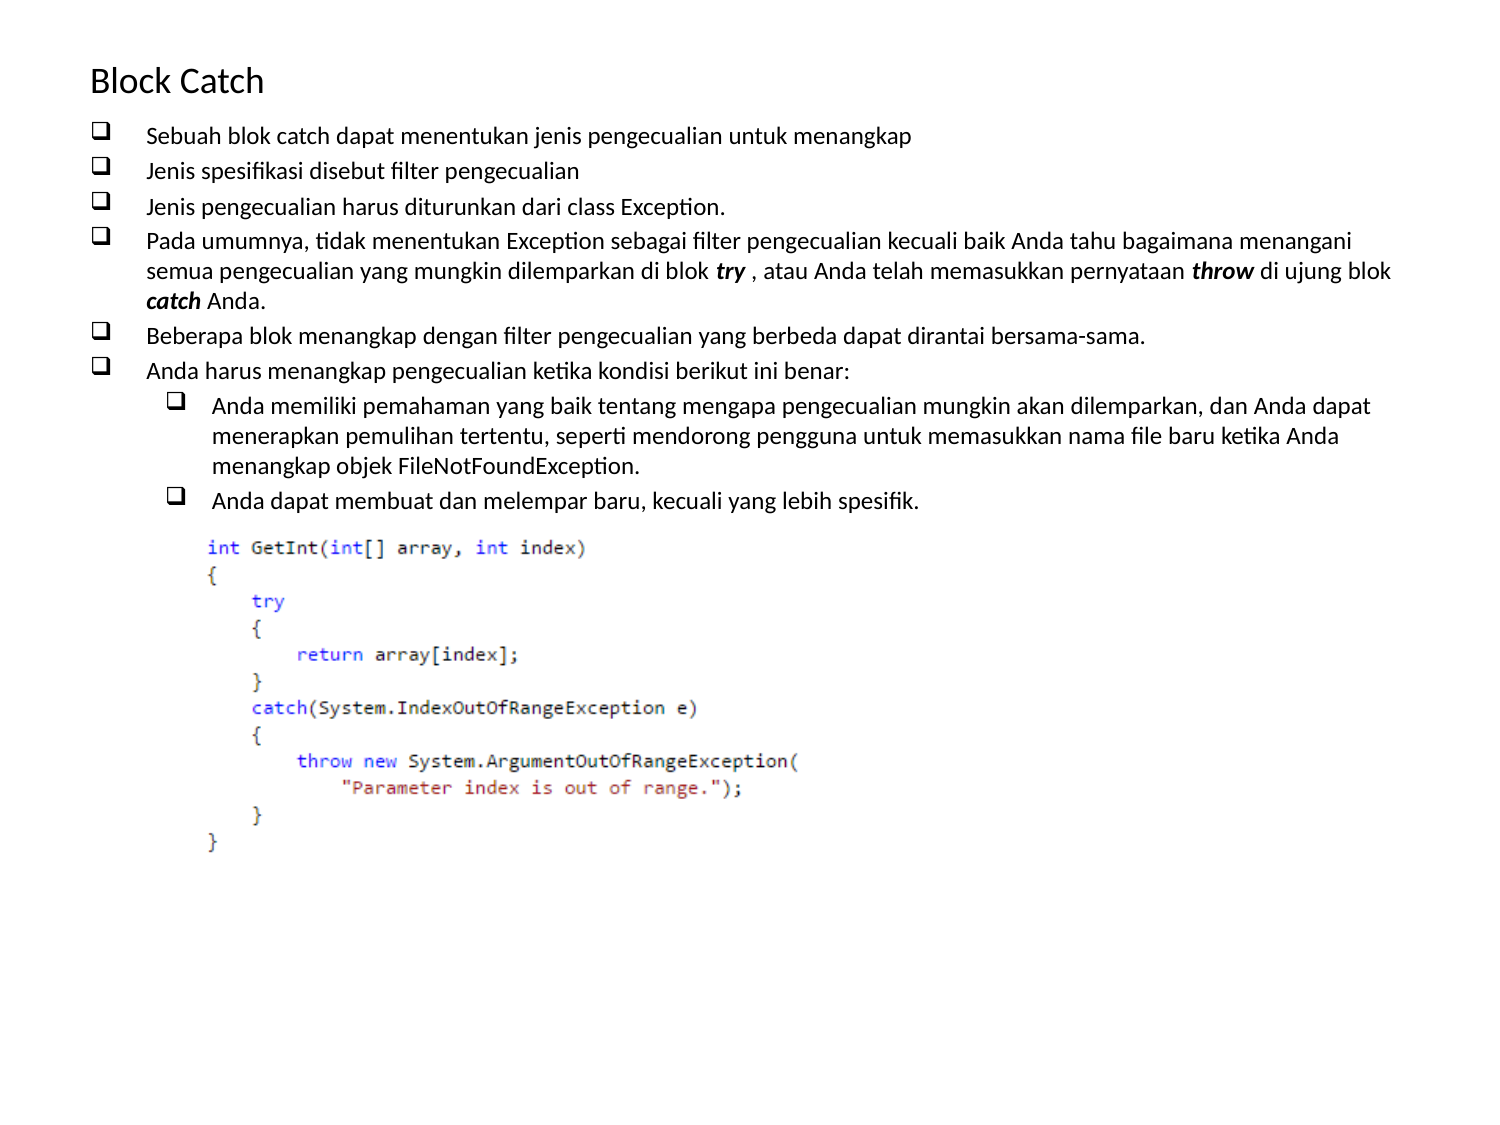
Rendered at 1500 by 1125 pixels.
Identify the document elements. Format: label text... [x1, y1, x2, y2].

picture [199, 537, 810, 857]
title Block Catch [75, 45, 1425, 112]
list Sebuah blok catch dapat menentukan jenis pengecualian untuk menangkap Jenis spesifikasi disebut filter pengecualian Jenis pengecualian harus diturunkan dari class Exception. Pada umumnya, tidak menentukan Exception sebagai filter pengecualian kecuali baik Anda tahu bagaimana menangani semua pengecualian yang mungkin dilemparkan di blok try , atau Anda telah memasukkan pernyataan throw di ujung blok catch Anda. Beberapa blok menangkap dengan filter pengecualian yang berbeda dapat dirantai bersama-sama. Anda harus menangkap pengecualian ketika kondisi berikut ini benar: Anda memiliki pemahaman yang baik tentang mengapa pengecualian mungkin akan dilemparkan, dan Anda dapat menerapkan pemulihan tertentu, seperti mendorong pengguna untuk memasukkan nama file baru ketika Anda menangkap objek FileNotFoundException. Anda dapat membuat dan melempar baru, kecuali yang lebih spesifik. [75, 112, 1425, 913]
